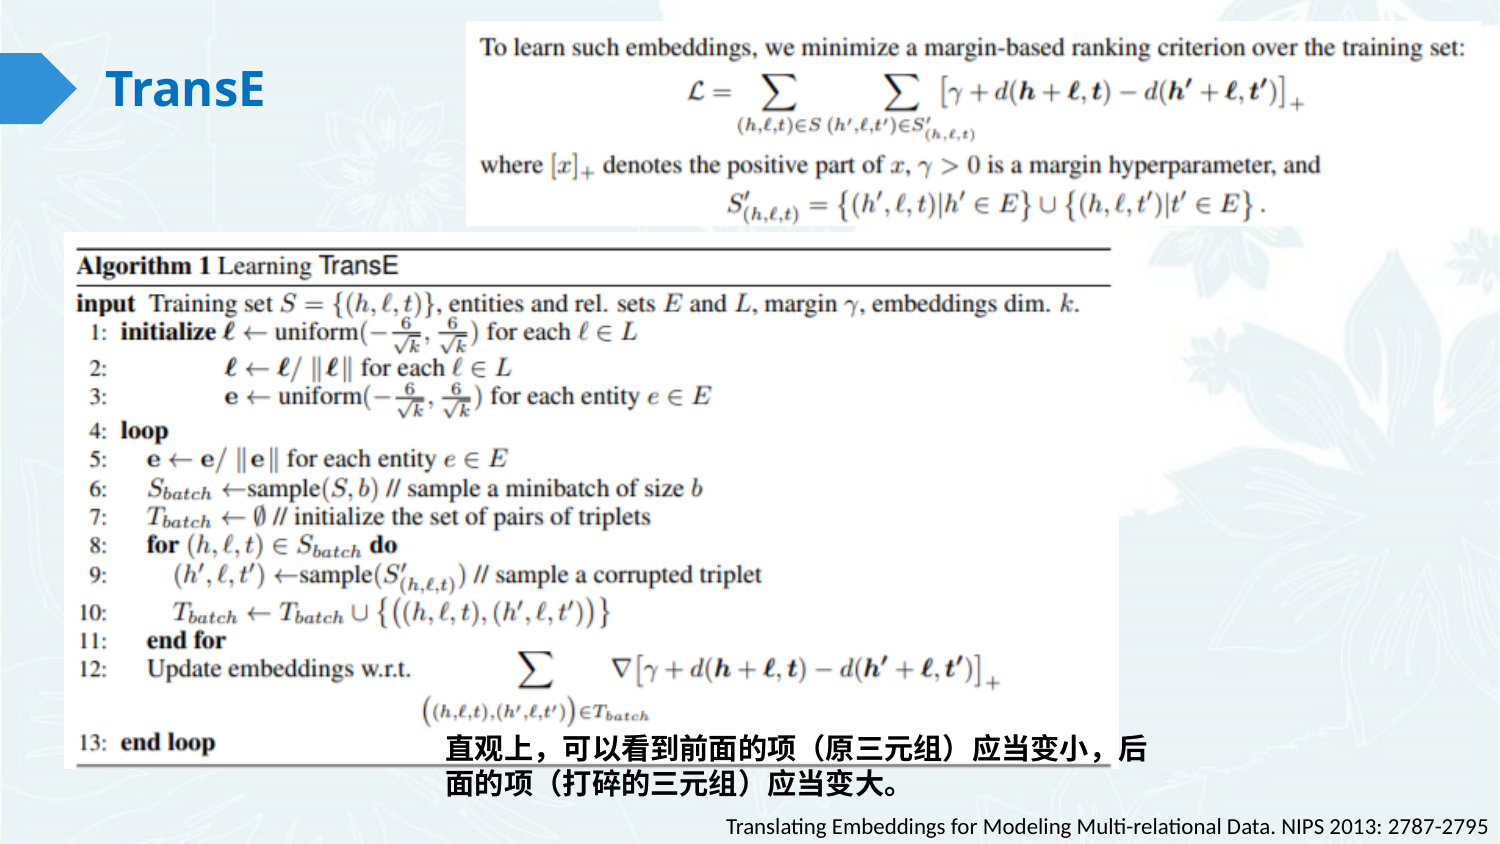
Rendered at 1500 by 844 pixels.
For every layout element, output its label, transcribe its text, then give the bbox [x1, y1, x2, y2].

text_box Translating Embeddings for Modeling Multi-relational Data. NIPS 2013: 2787-2795 [596, 804, 1500, 844]
title TransE [90, 49, 461, 124]
picture [466, 20, 1481, 227]
text_box 直观上，可以看到前面的项（原三元组）应当变小，后面的项（打碎的三元组）应当变大。 [431, 722, 1188, 808]
picture [64, 232, 1119, 769]
